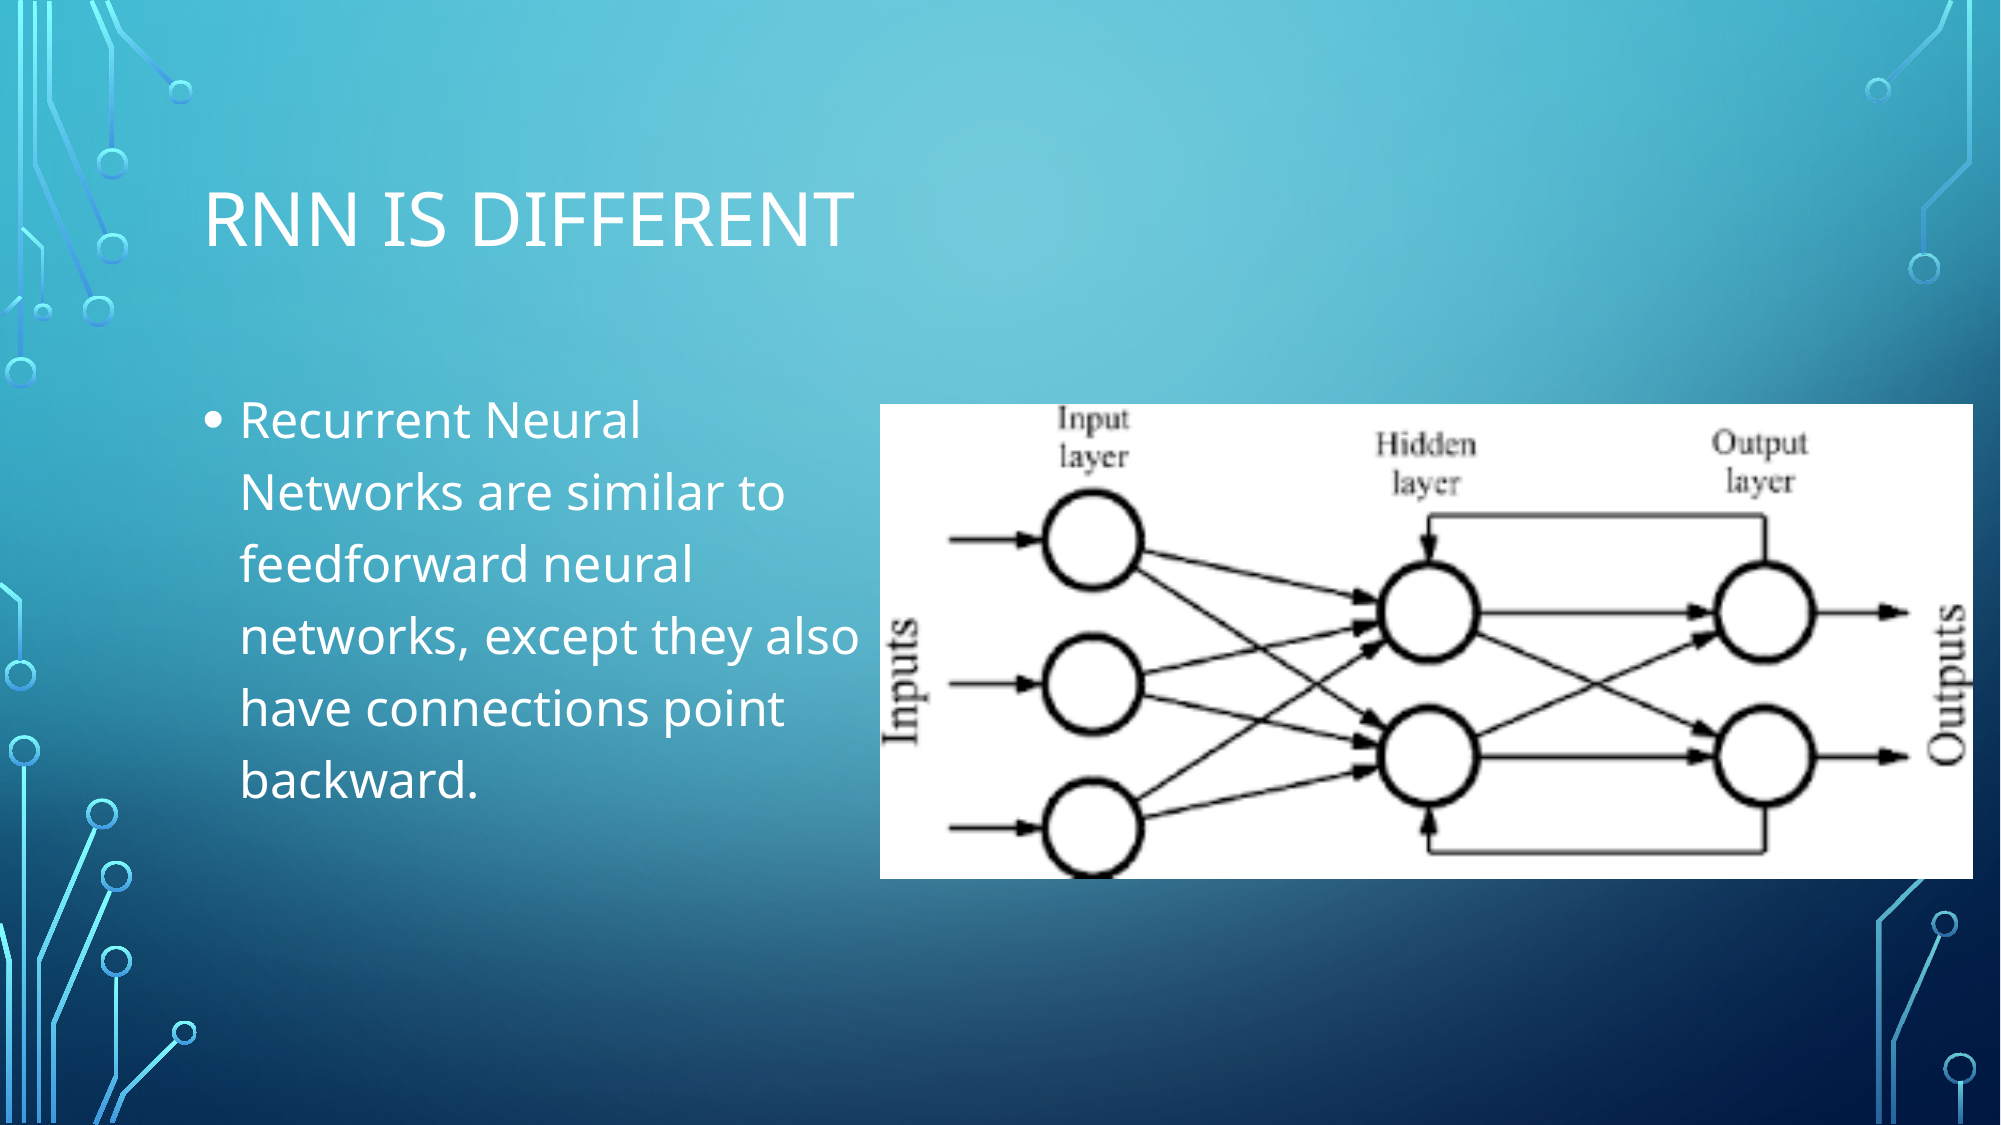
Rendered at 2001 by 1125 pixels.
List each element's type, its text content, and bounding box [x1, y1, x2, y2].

picture [880, 404, 1974, 880]
list Recurrent Neural Networks are similar to feedforward neural networks, except they also have connections point backward. [187, 369, 881, 950]
title RNN is Different [187, 101, 1813, 344]
